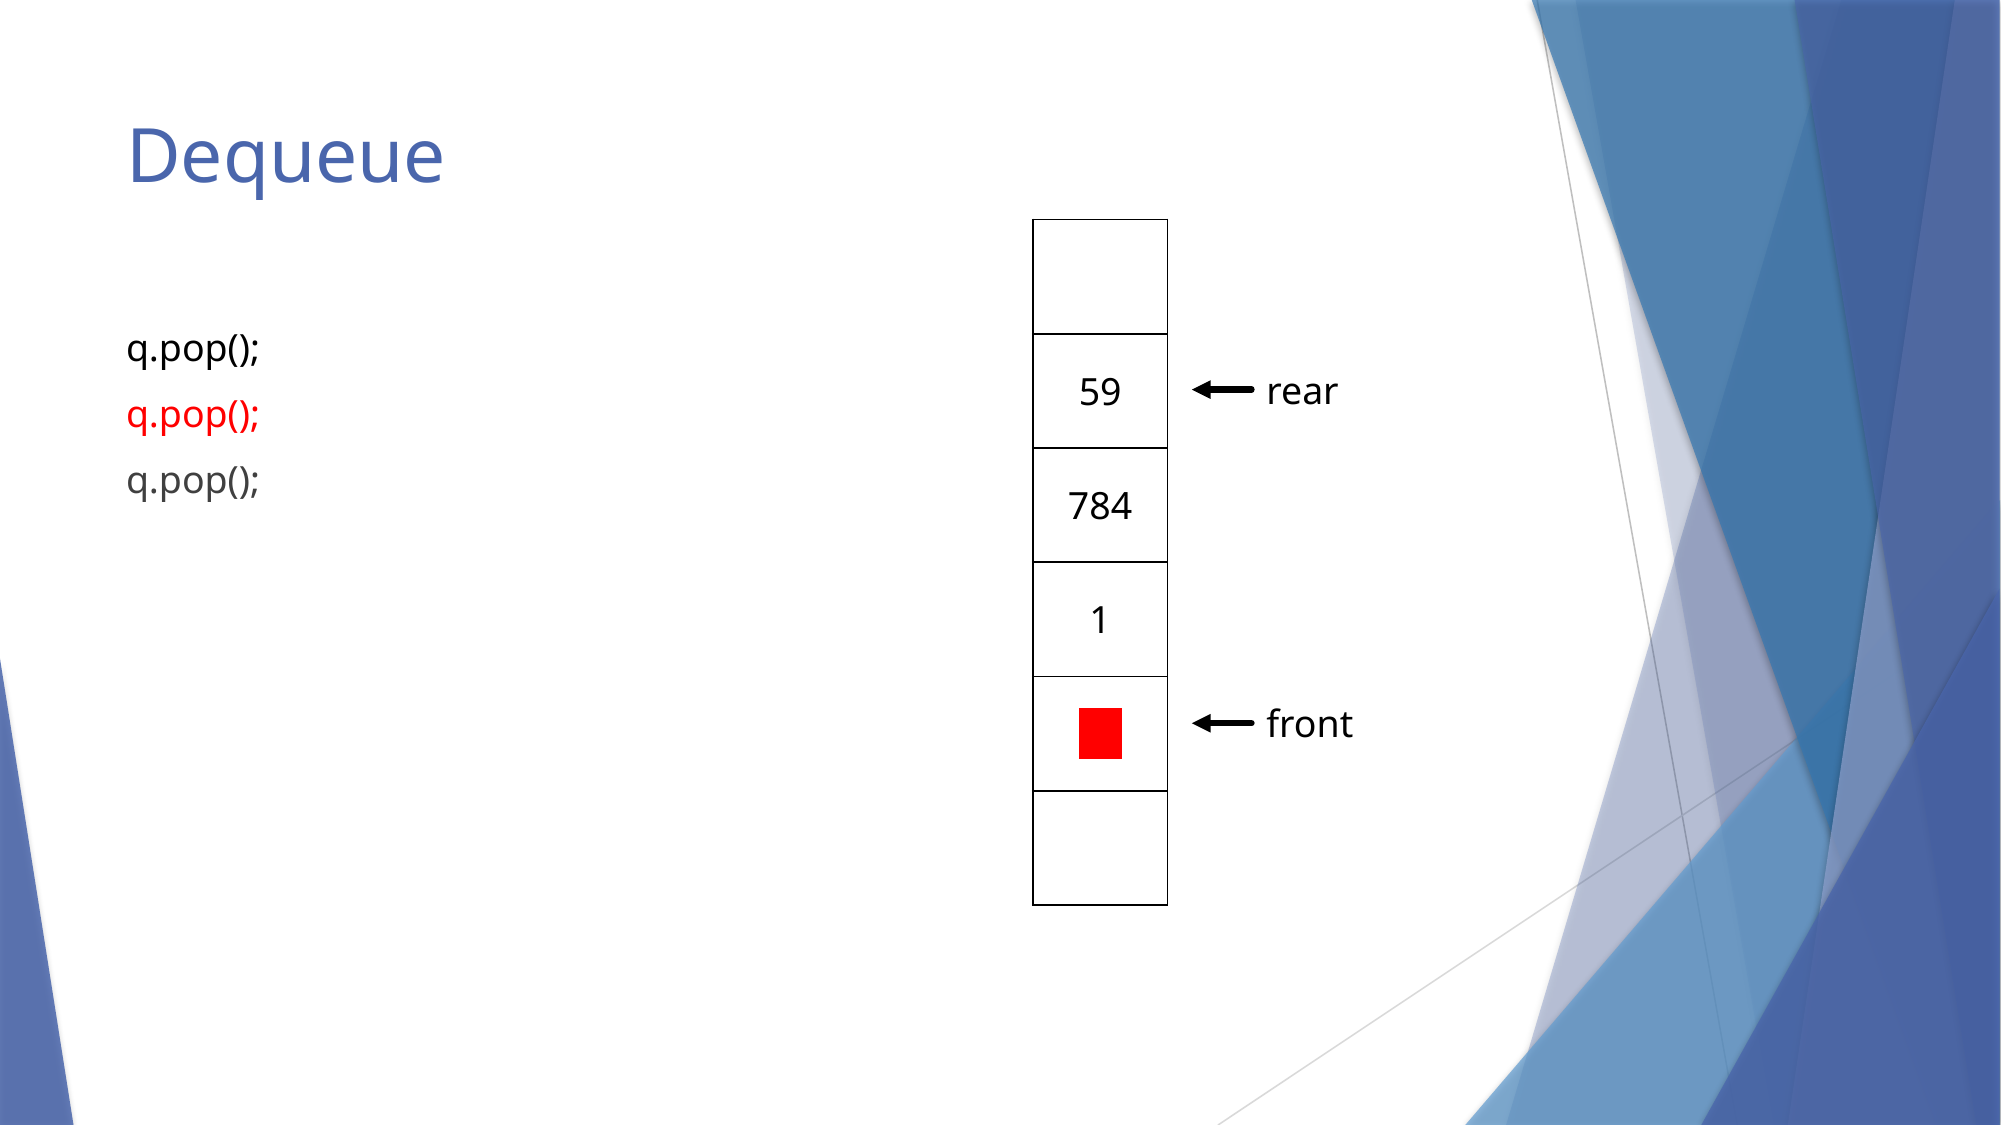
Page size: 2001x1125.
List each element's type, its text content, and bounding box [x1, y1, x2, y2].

table_cell 784 [1034, 449, 1167, 561]
table_cell 89 [1034, 677, 1167, 790]
text_box rear [1251, 359, 1438, 419]
table_cell 1 [1034, 563, 1167, 676]
list q.pop(); q.pop(); q.pop(); [111, 316, 666, 774]
table_cell [1034, 792, 1167, 904]
table_header [1034, 220, 1167, 333]
text_box front [1251, 692, 1438, 753]
table_cell 59 [1034, 335, 1167, 447]
title Dequeue [111, 99, 1522, 317]
